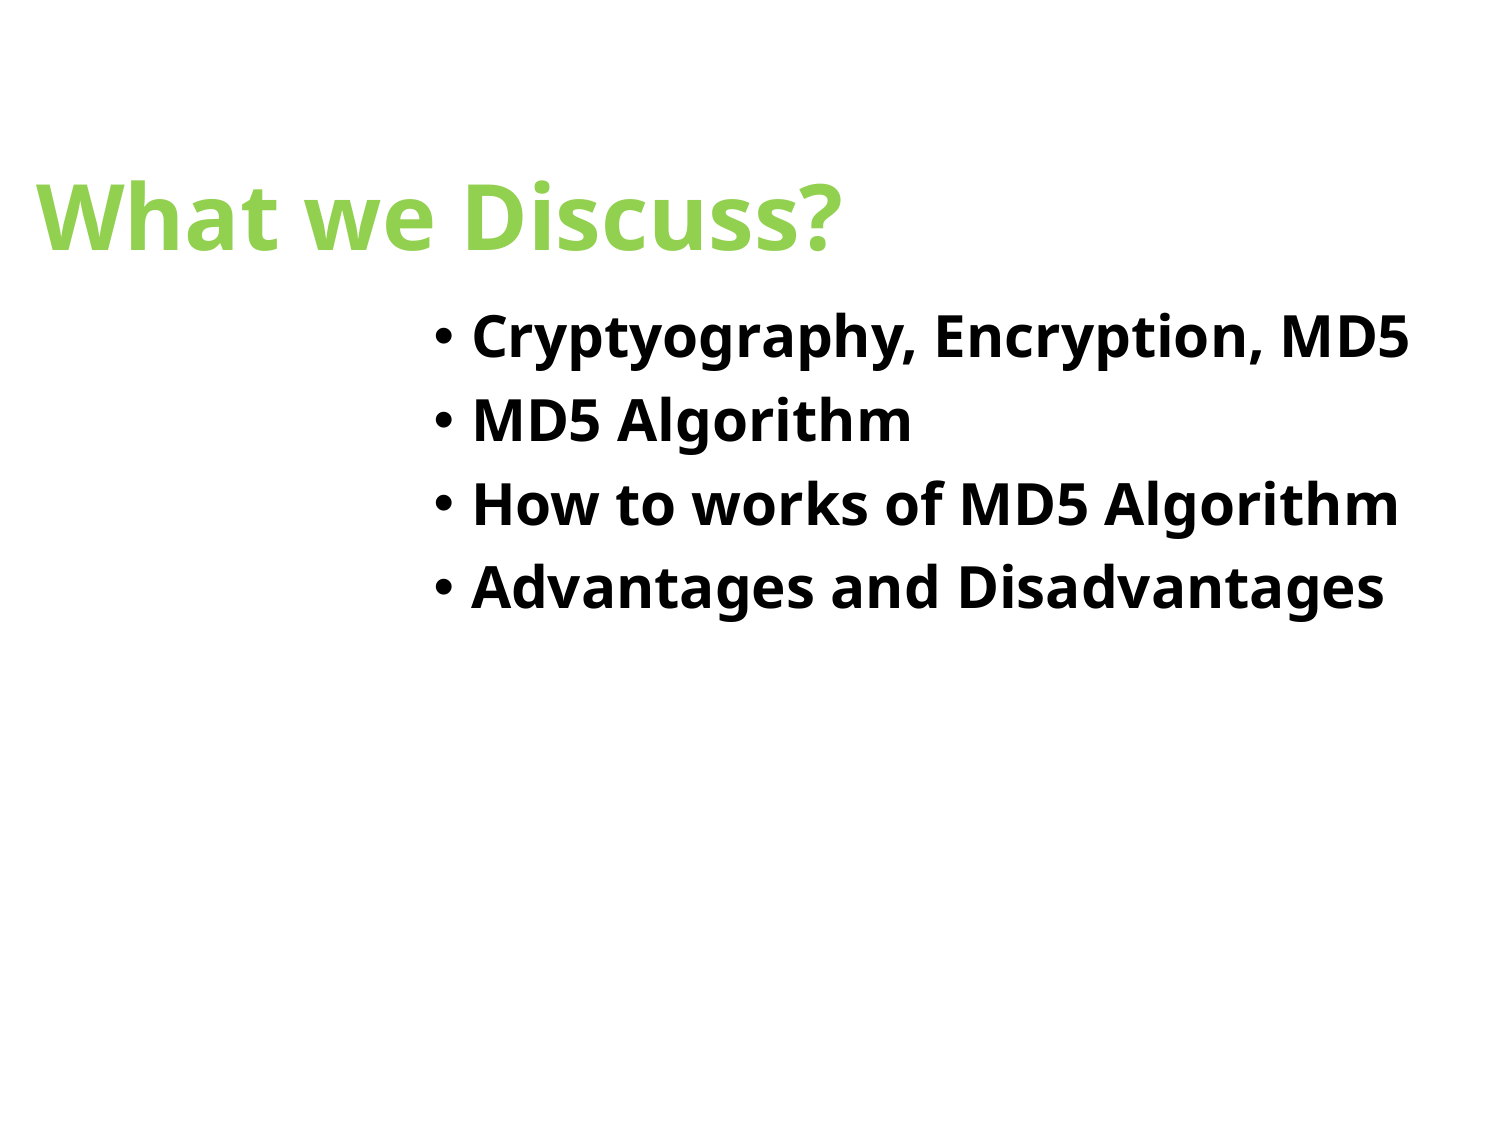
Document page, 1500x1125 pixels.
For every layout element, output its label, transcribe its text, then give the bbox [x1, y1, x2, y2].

list Cryptyography, Encryption, MD5 MD5 Algorithm How to works of MD5 Algorithm Advantages and Disadvantages [418, 299, 1500, 1045]
title What we Discuss? [0, 112, 860, 330]
